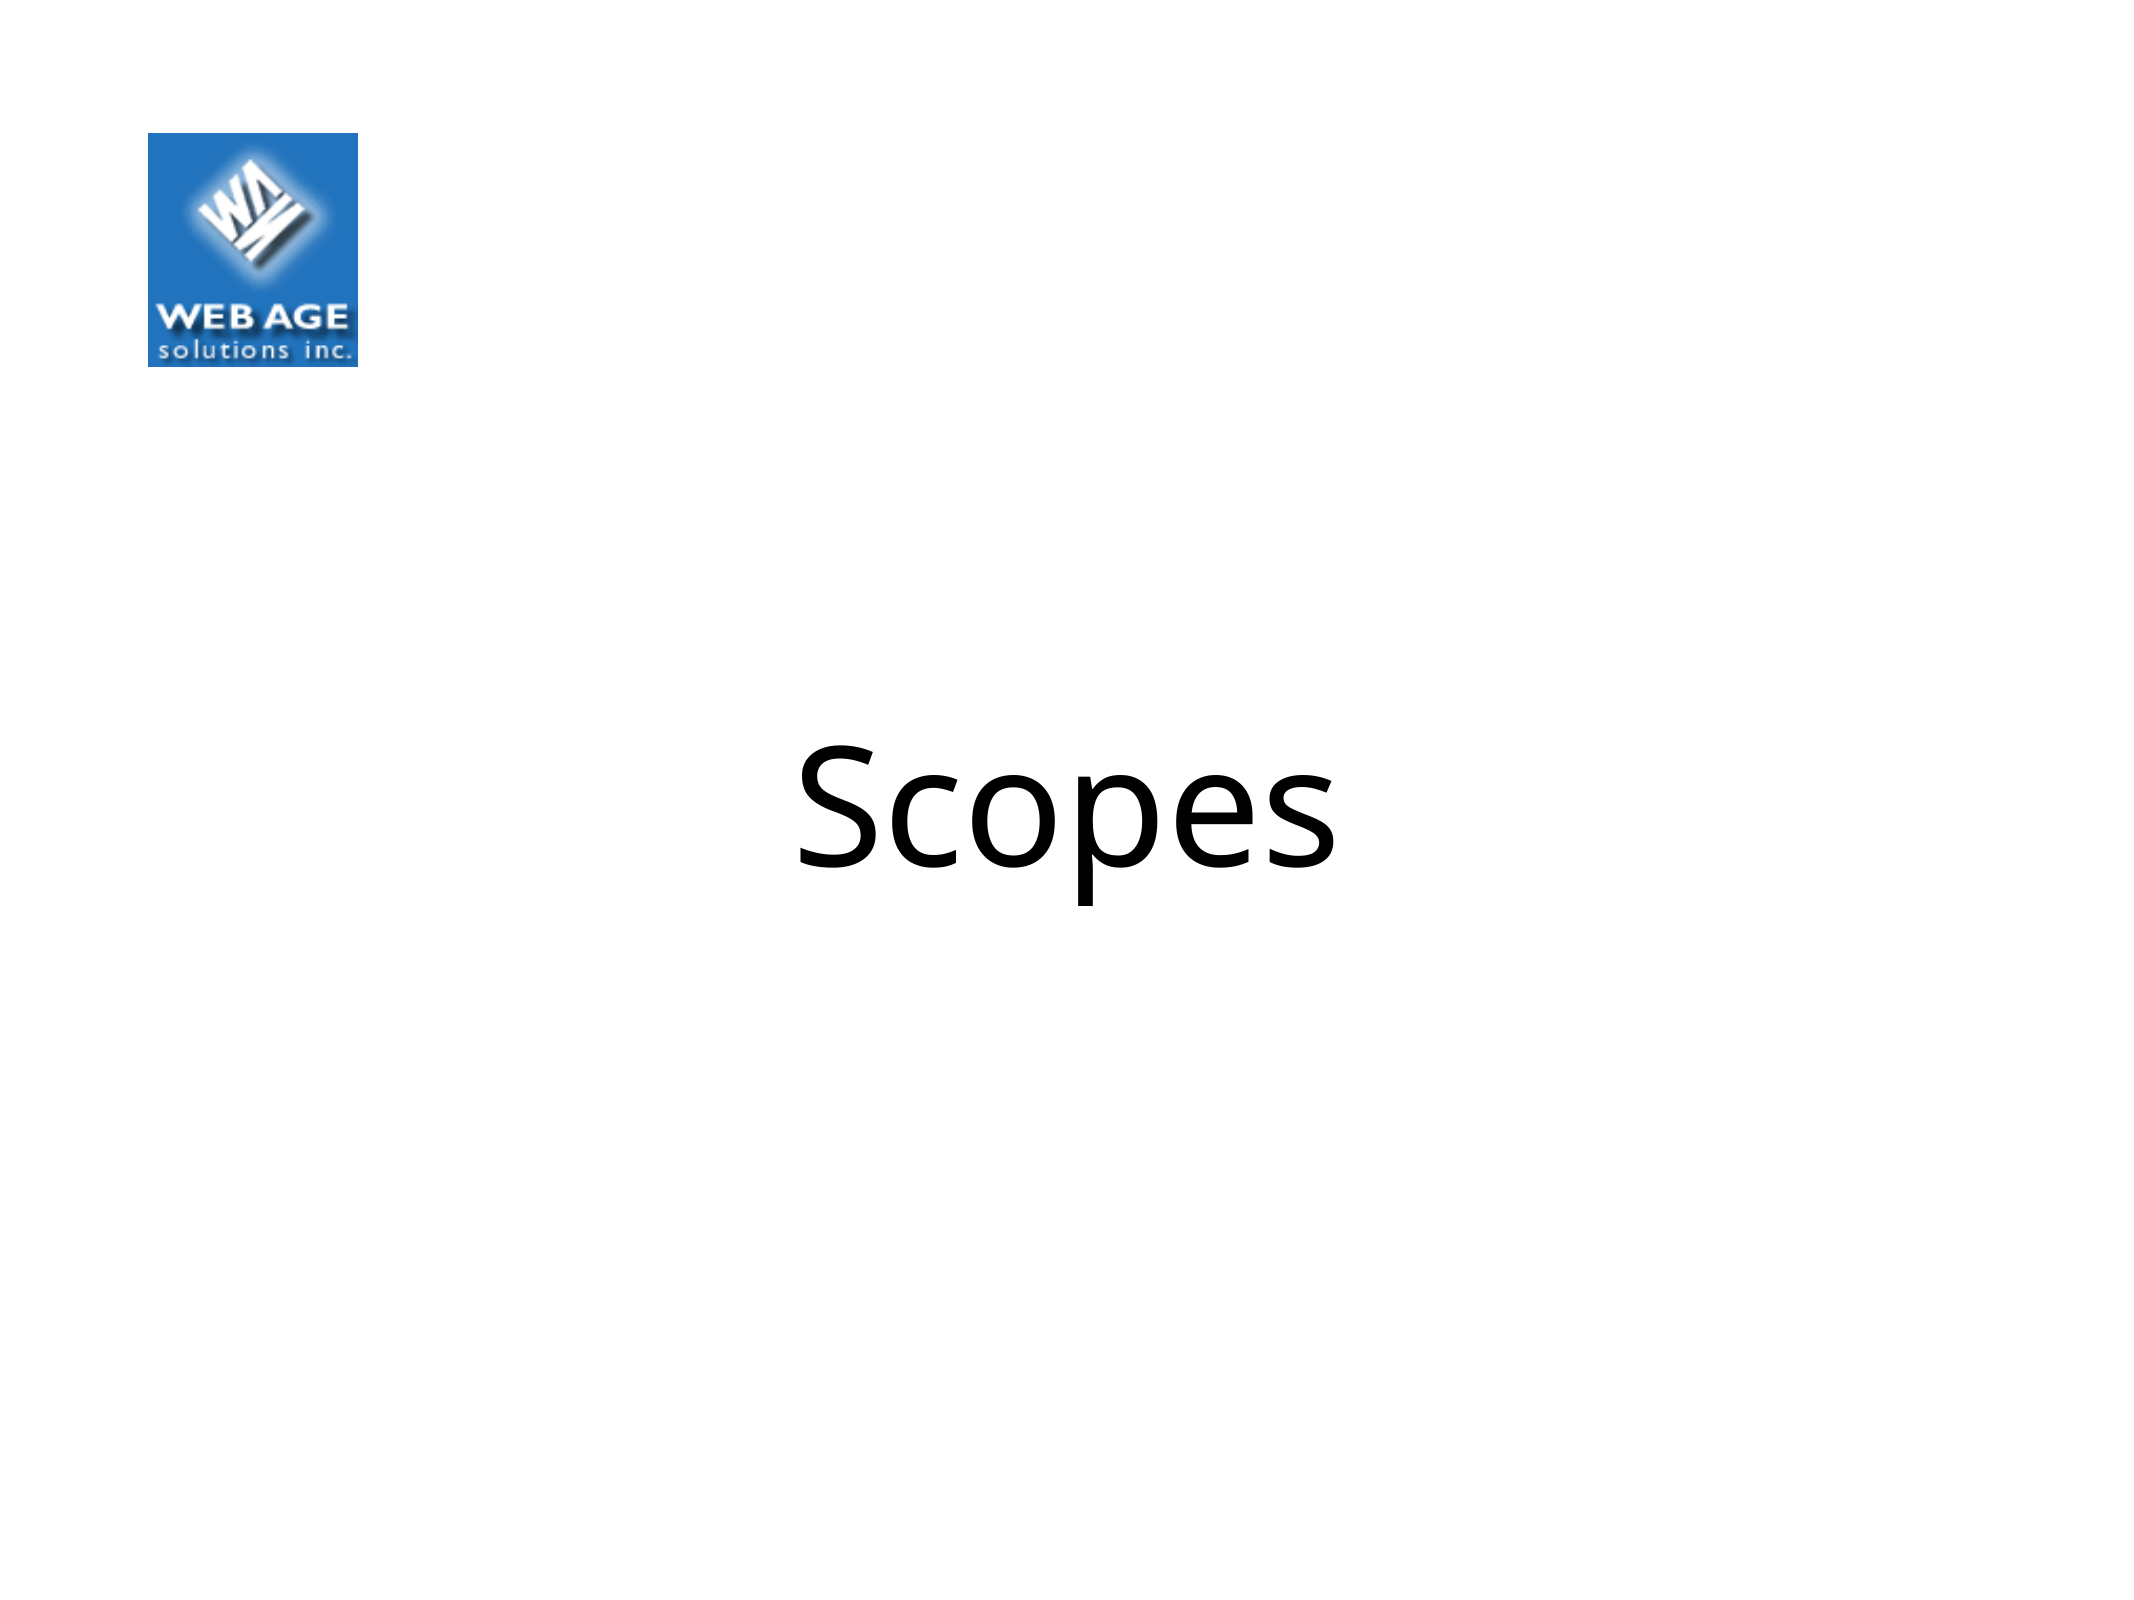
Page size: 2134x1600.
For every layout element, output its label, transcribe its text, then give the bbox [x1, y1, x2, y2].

picture [148, 133, 358, 367]
title Scopes [207, 528, 1926, 1072]
